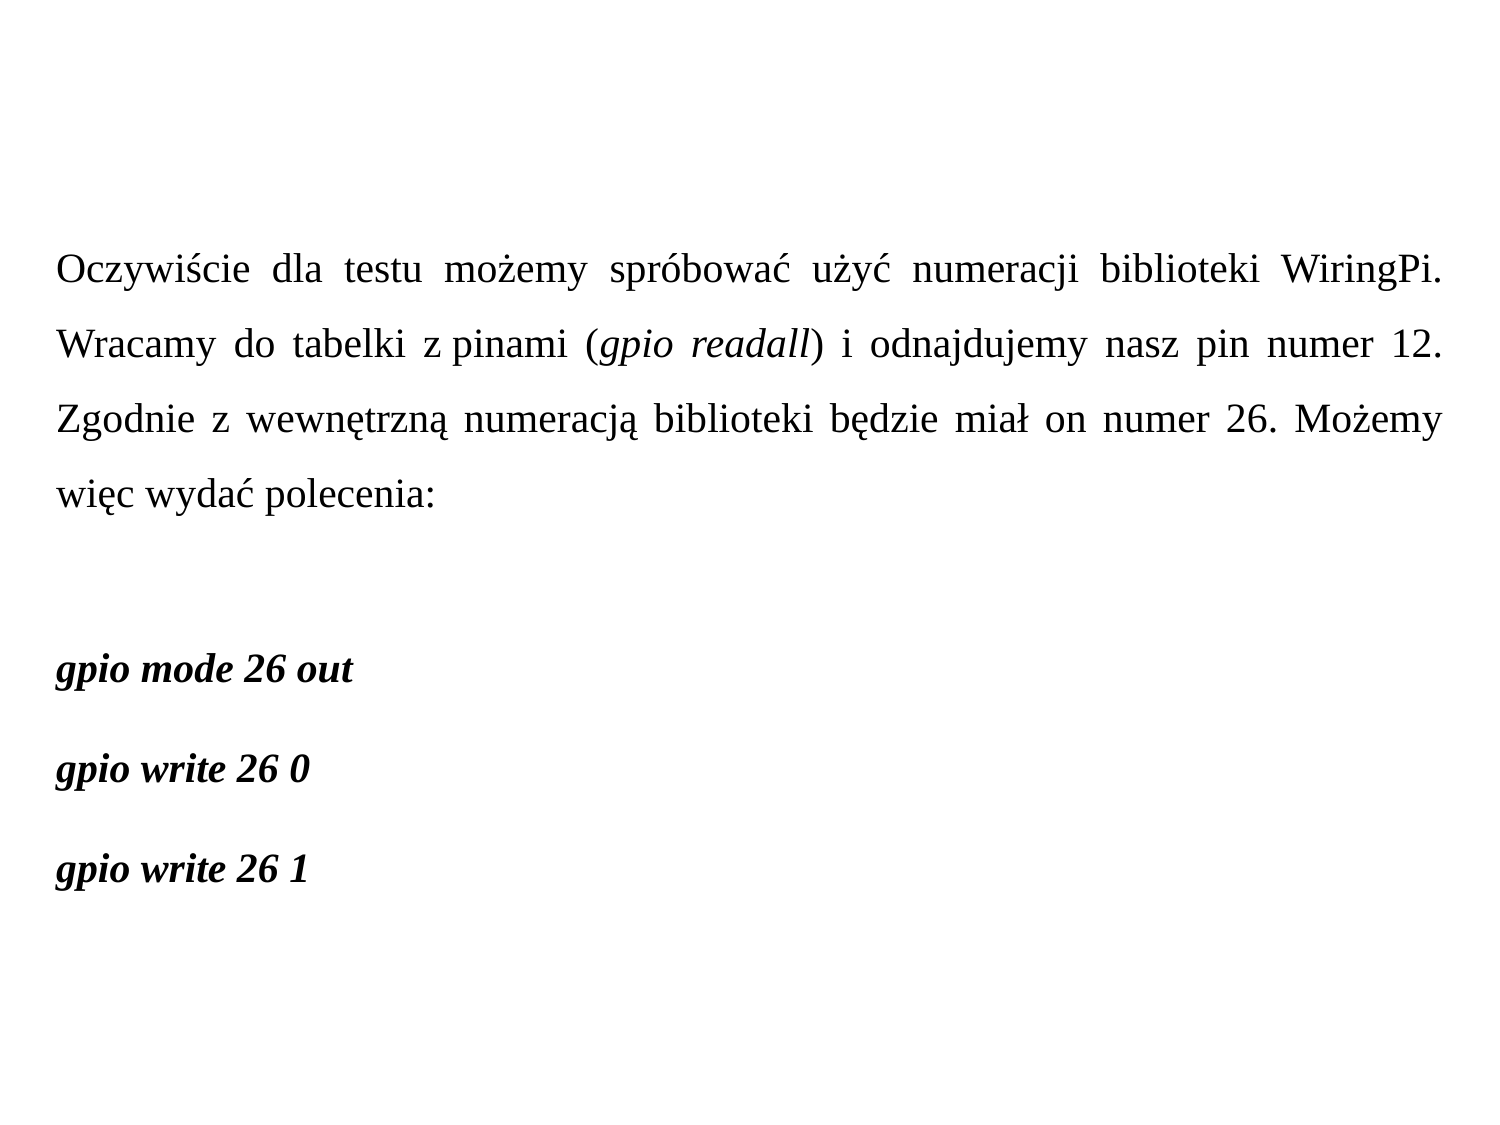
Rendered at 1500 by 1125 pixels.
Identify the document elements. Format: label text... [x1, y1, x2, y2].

text_box Oczywiście dla testu możemy spróbować użyć numeracji biblioteki WiringPi. Wracamy do tabelki z pinami (gpio readall) i odnajdujemy nasz pin numer 12. Zgodnie z wewnętrzną numeracją biblioteki będzie miał on numer 26. Możemy więc wydać polecenia: gpio mode 26 out gpio write 26 0 gpio write 26 1 [41, 208, 1459, 898]
